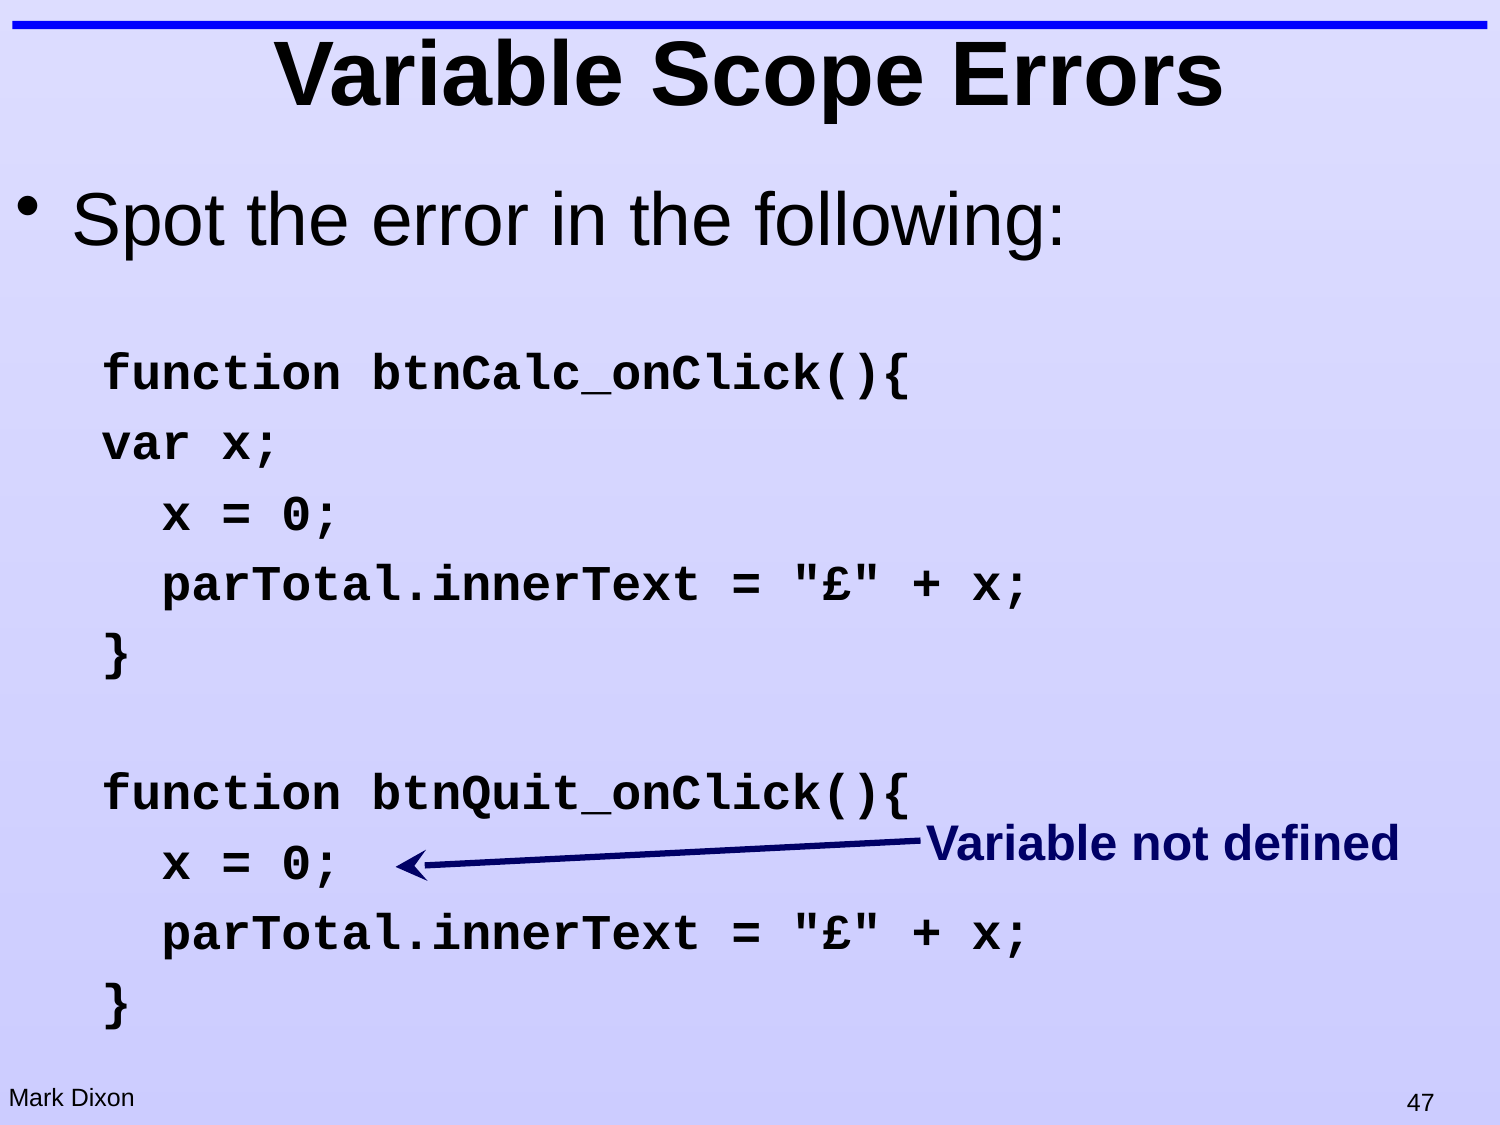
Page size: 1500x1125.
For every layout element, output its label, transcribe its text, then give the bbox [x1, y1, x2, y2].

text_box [395, 802, 1419, 879]
list Spot the error in the following: function btnCalc_onClick(){ var x; x = 0; parTotal.innerText = "£" + x; } function btnQuit_onClick(){ x = 0; parTotal.innerText = "£" + x; } [0, 162, 1500, 1075]
title Variable Scope Errors [24, 0, 1475, 162]
